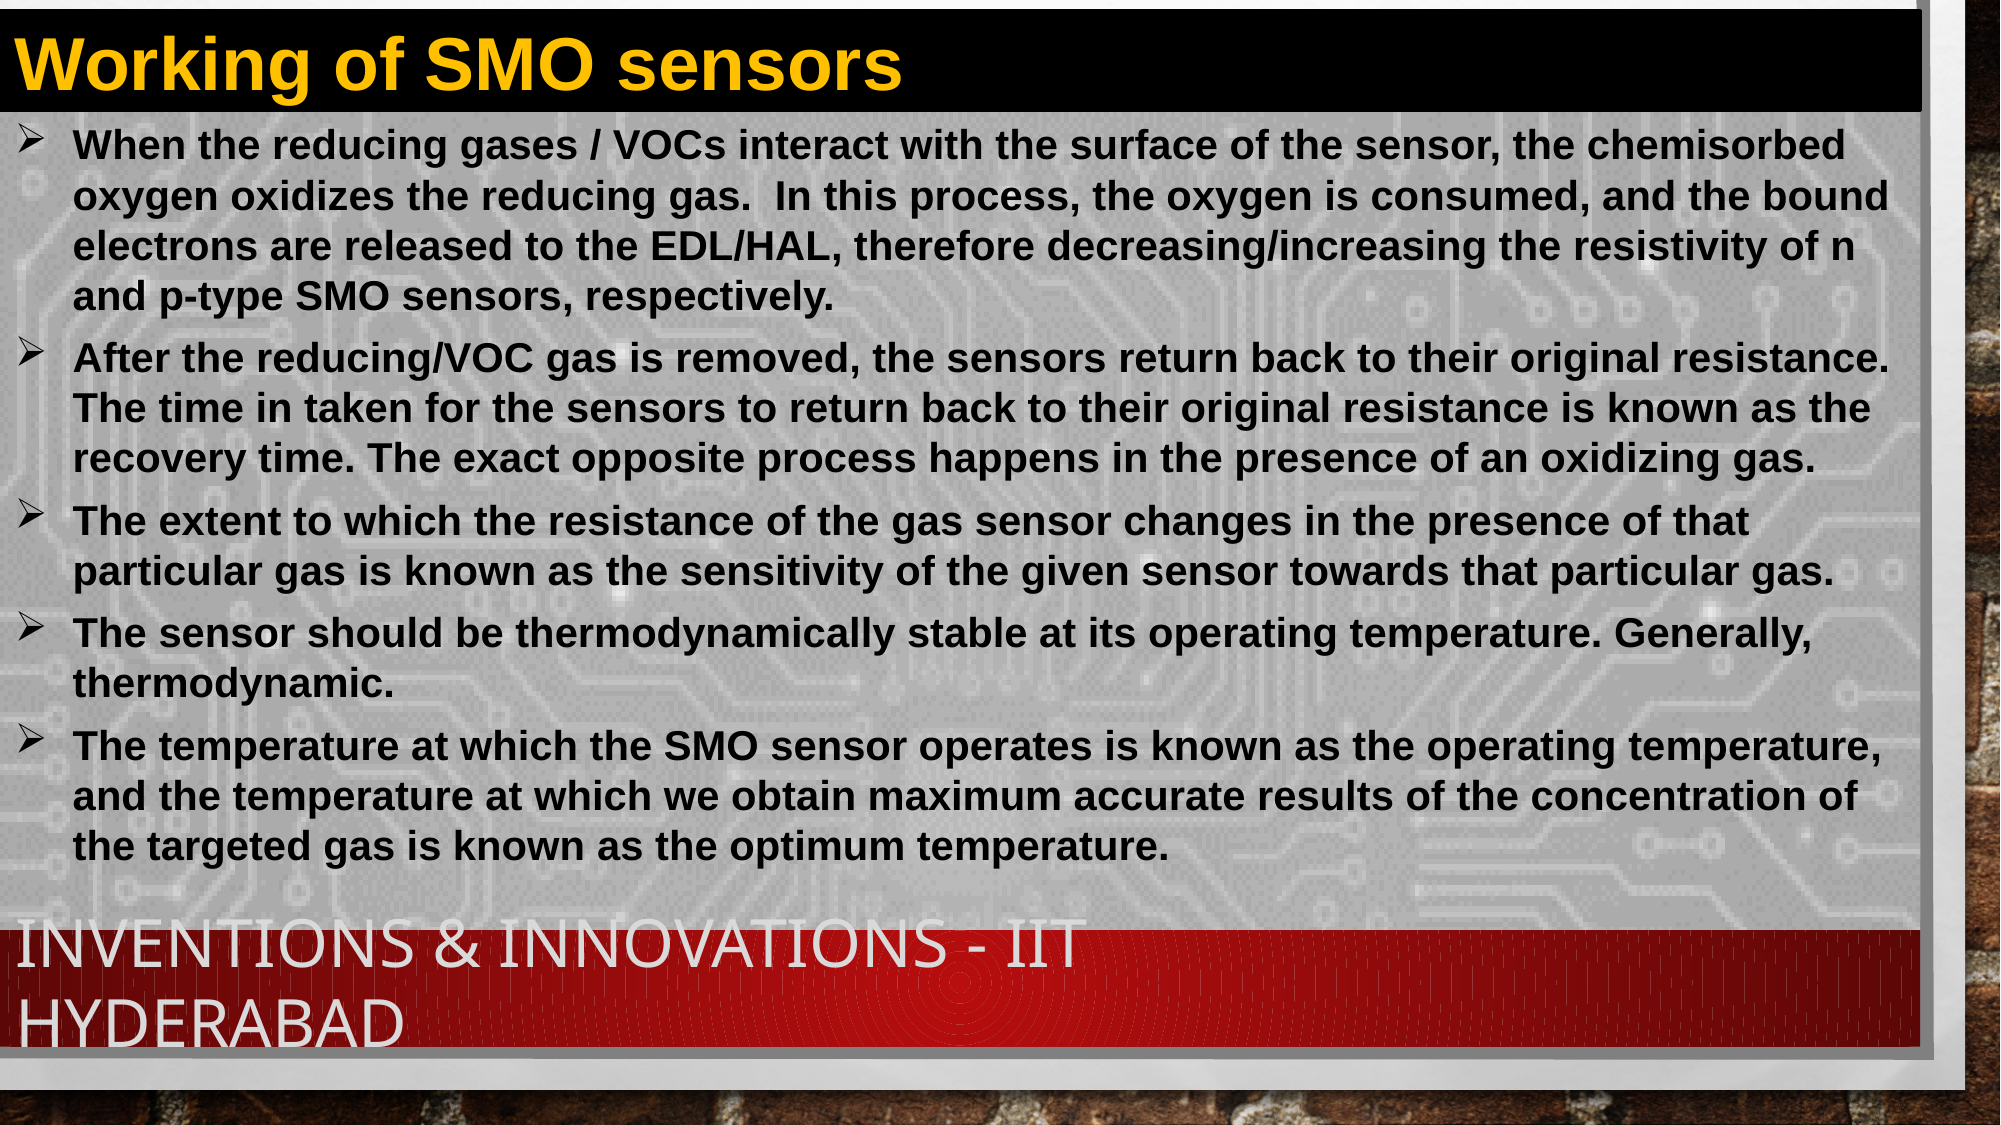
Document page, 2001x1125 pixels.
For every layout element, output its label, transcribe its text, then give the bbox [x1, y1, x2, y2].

footer Inventions & Innovations - IIT Hyderabad [0, 939, 1305, 1022]
text_box Working of SMO sensors [0, 9, 1922, 112]
text_box When the reducing gases / VOCs interact with the surface of the sensor, the chemisorbed oxygen oxidizes the reducing gas. In this process, the oxygen is consumed, and the bound electrons are released to the EDL/HAL, therefore decreasing/increasing the resistivity of n and p-type SMO sensors, respectively. After the reducing/VOC gas is removed, the sensors return back to their original resistance. The time in taken for the sensors to return back to their original resistance is known as the recovery time. The exact opposite process happens in the presence of an oxidizing gas. The extent to which the resistance of the gas sensor changes in the presence of that particular gas is known as the sensitivity of the given sensor towards that particular gas. The sensor should be thermodynamically stable at its operating temperature. Generally, thermodynamic. The temperature at which the SMO sensor operates is known as the operating temperature, and the temperature at which we obtain maximum accurate results of the concentration of the targeted gas is known as the optimum temperature. [0, 930, 1921, 1125]
picture [0, 102, 1921, 930]
picture [1921, 0, 2000, 1125]
